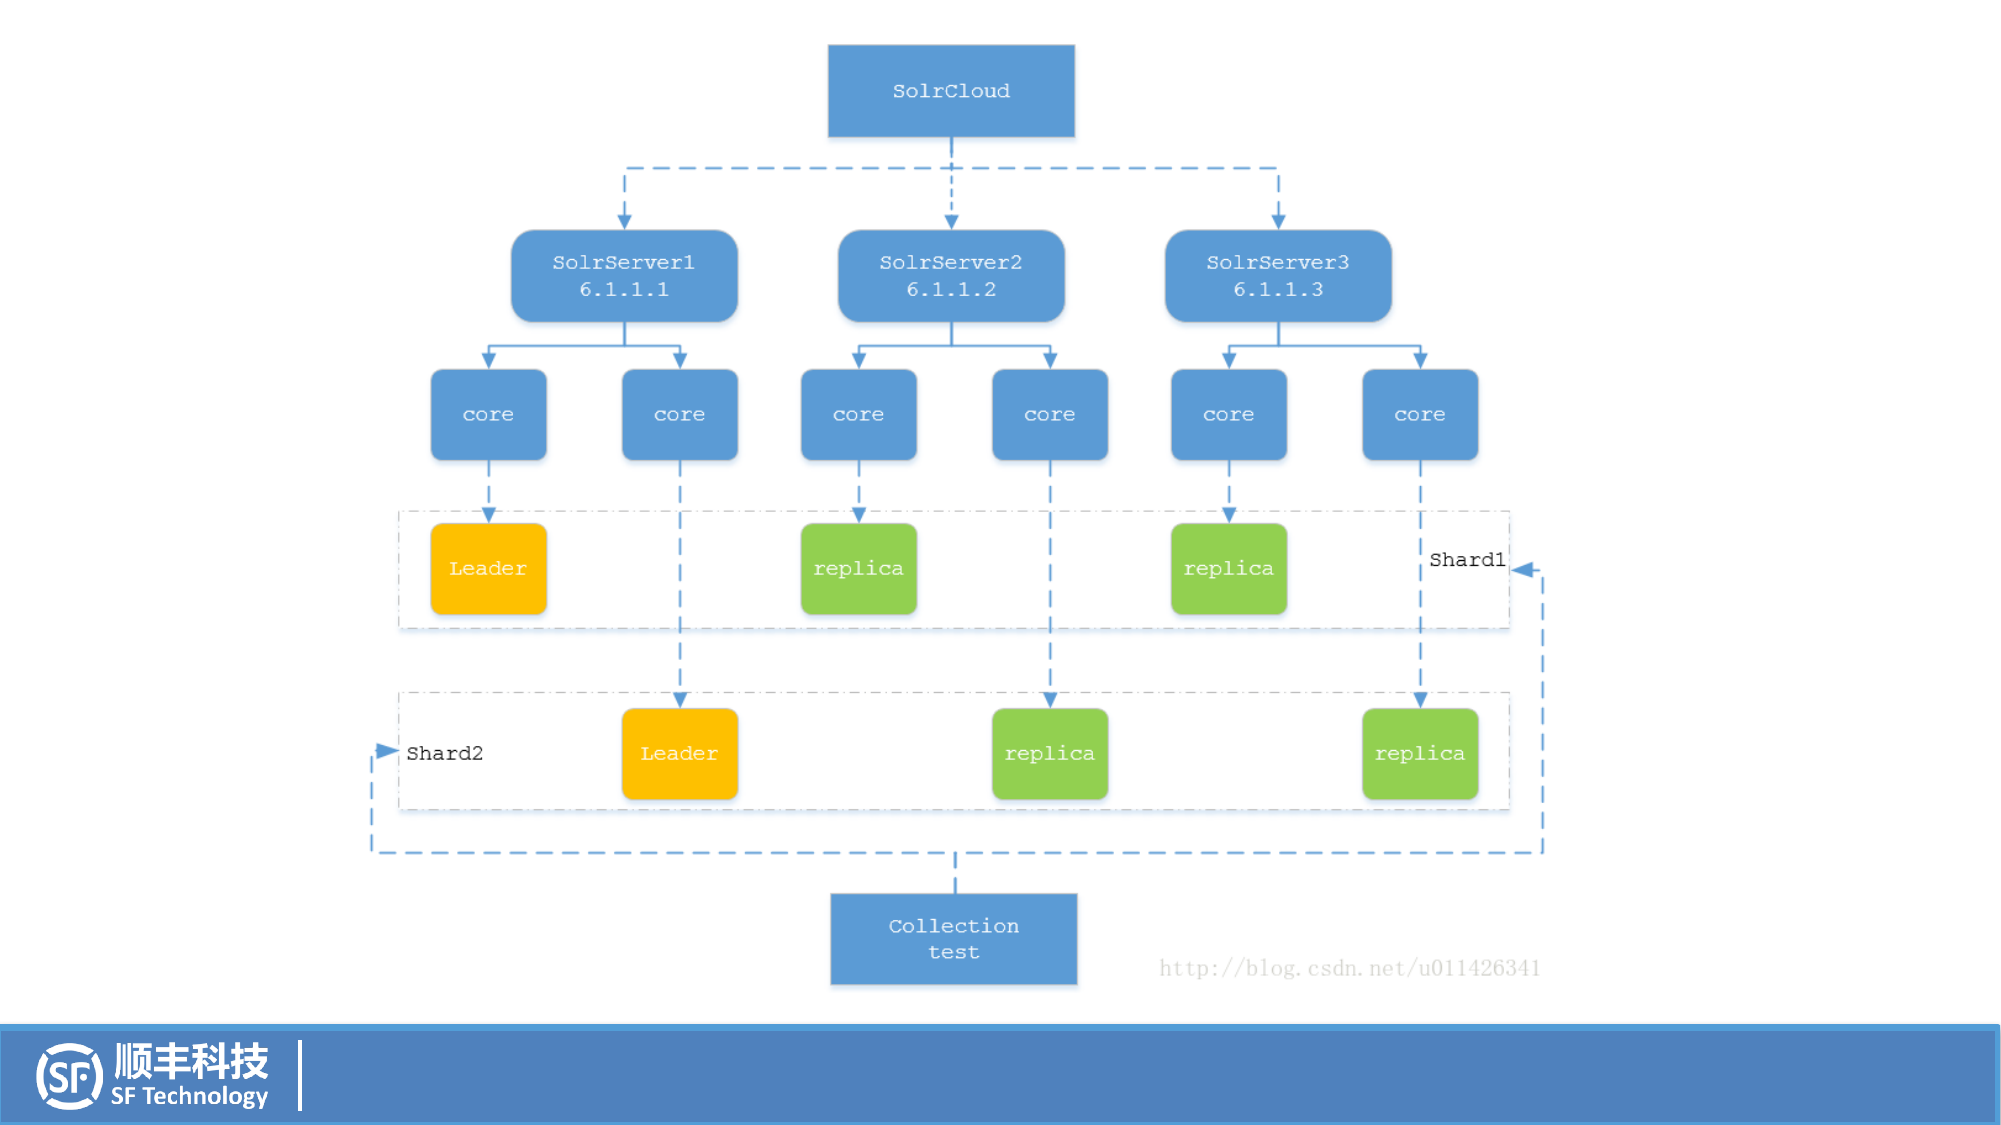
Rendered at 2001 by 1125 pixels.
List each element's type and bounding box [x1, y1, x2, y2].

picture [34, 1025, 292, 1125]
picture [360, 32, 1557, 994]
